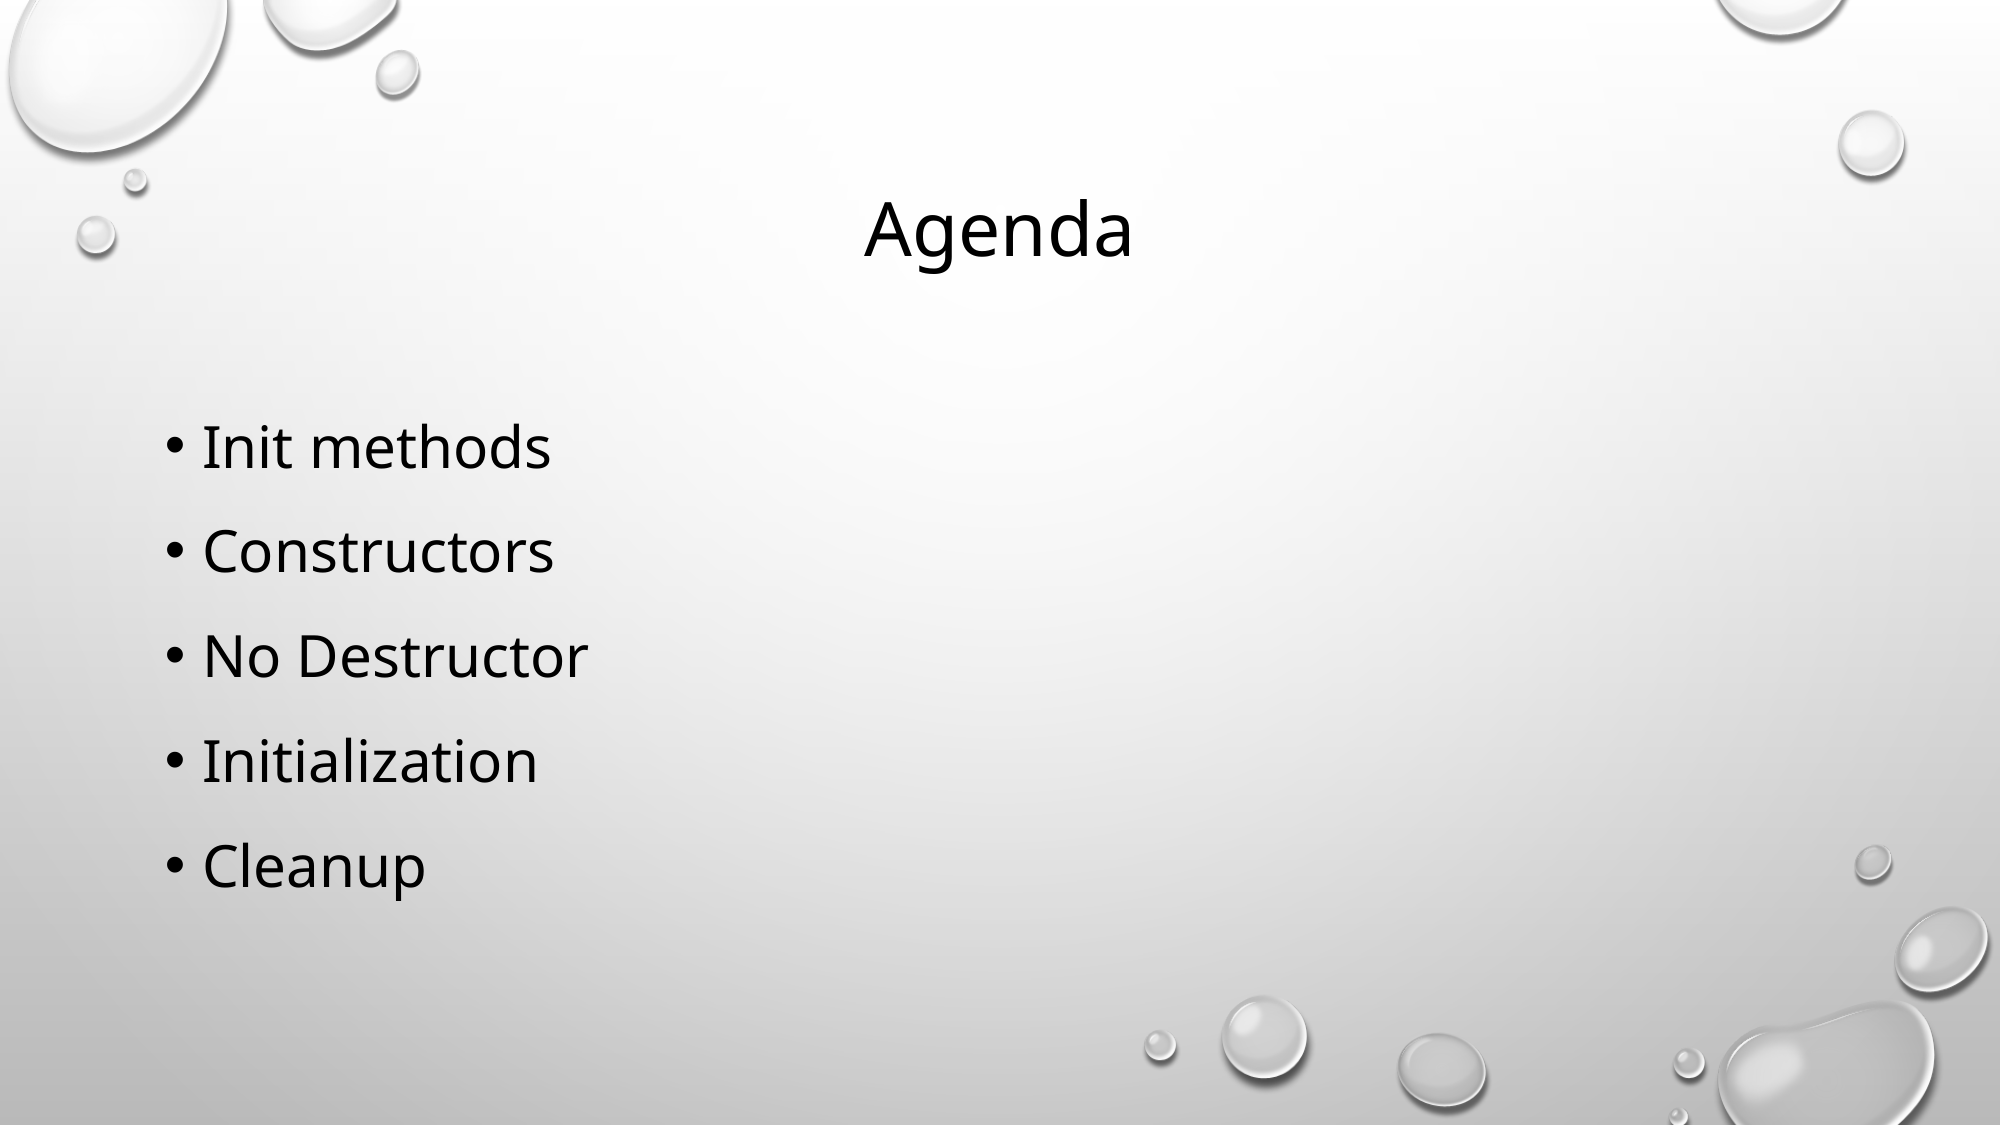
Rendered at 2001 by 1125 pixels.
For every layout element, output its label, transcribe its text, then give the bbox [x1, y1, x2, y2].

picture [0, 0, 2000, 1125]
title Agenda [149, 101, 1851, 364]
list Init methods Constructors No Destructor Initialization Cleanup [149, 388, 1850, 950]
